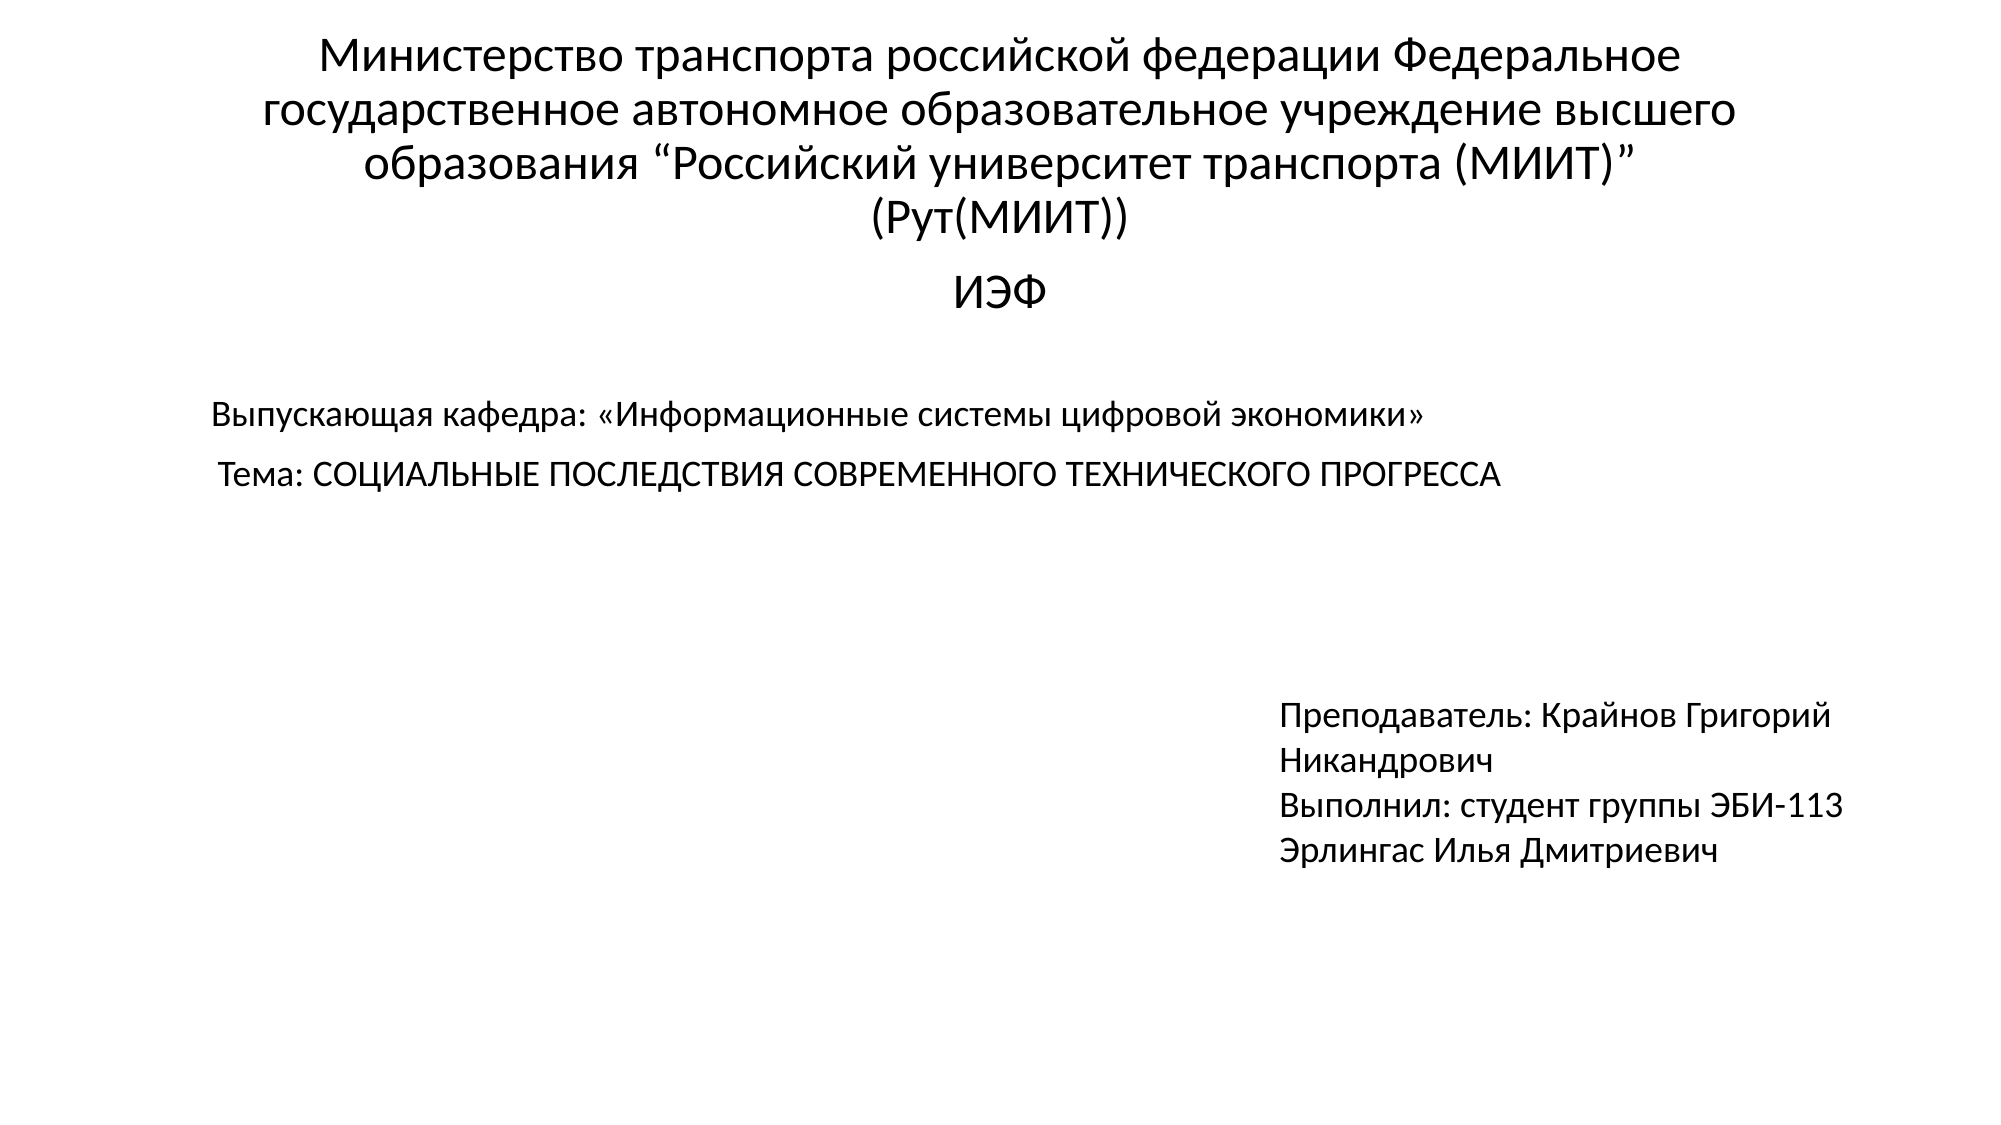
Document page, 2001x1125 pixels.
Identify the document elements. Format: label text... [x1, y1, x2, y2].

subtitle Министерство транспорта российской федерации Федеральное государственное автономное образовательное учреждение высшего образования “Российский университет транспорта (МИИТ)” (Рут(МИИТ)) ИЭФ [167, 20, 1833, 347]
text_box Выпускающая кафедра: «Информационные системы цифровой экономики» [196, 381, 1757, 442]
text_box Преподаватель: Крайнов Григорий Никандрович Выполнил: студент группы ЭБИ-113 Эрлингас Илья Дмитриевич [1264, 682, 1957, 878]
text_box Тема: СОЦИАЛЬНЫЕ ПОСЛЕДСТВИЯ СОВРЕМЕННОГО ТЕХНИЧЕСКОГО ПРОГРЕССА [202, 442, 1680, 502]
